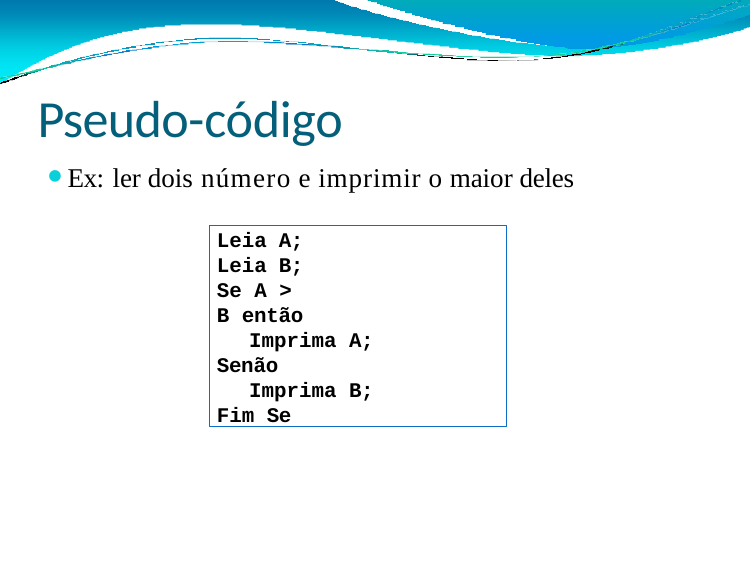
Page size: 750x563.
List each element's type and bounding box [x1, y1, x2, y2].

text_box [0, 0, 750, 563]
